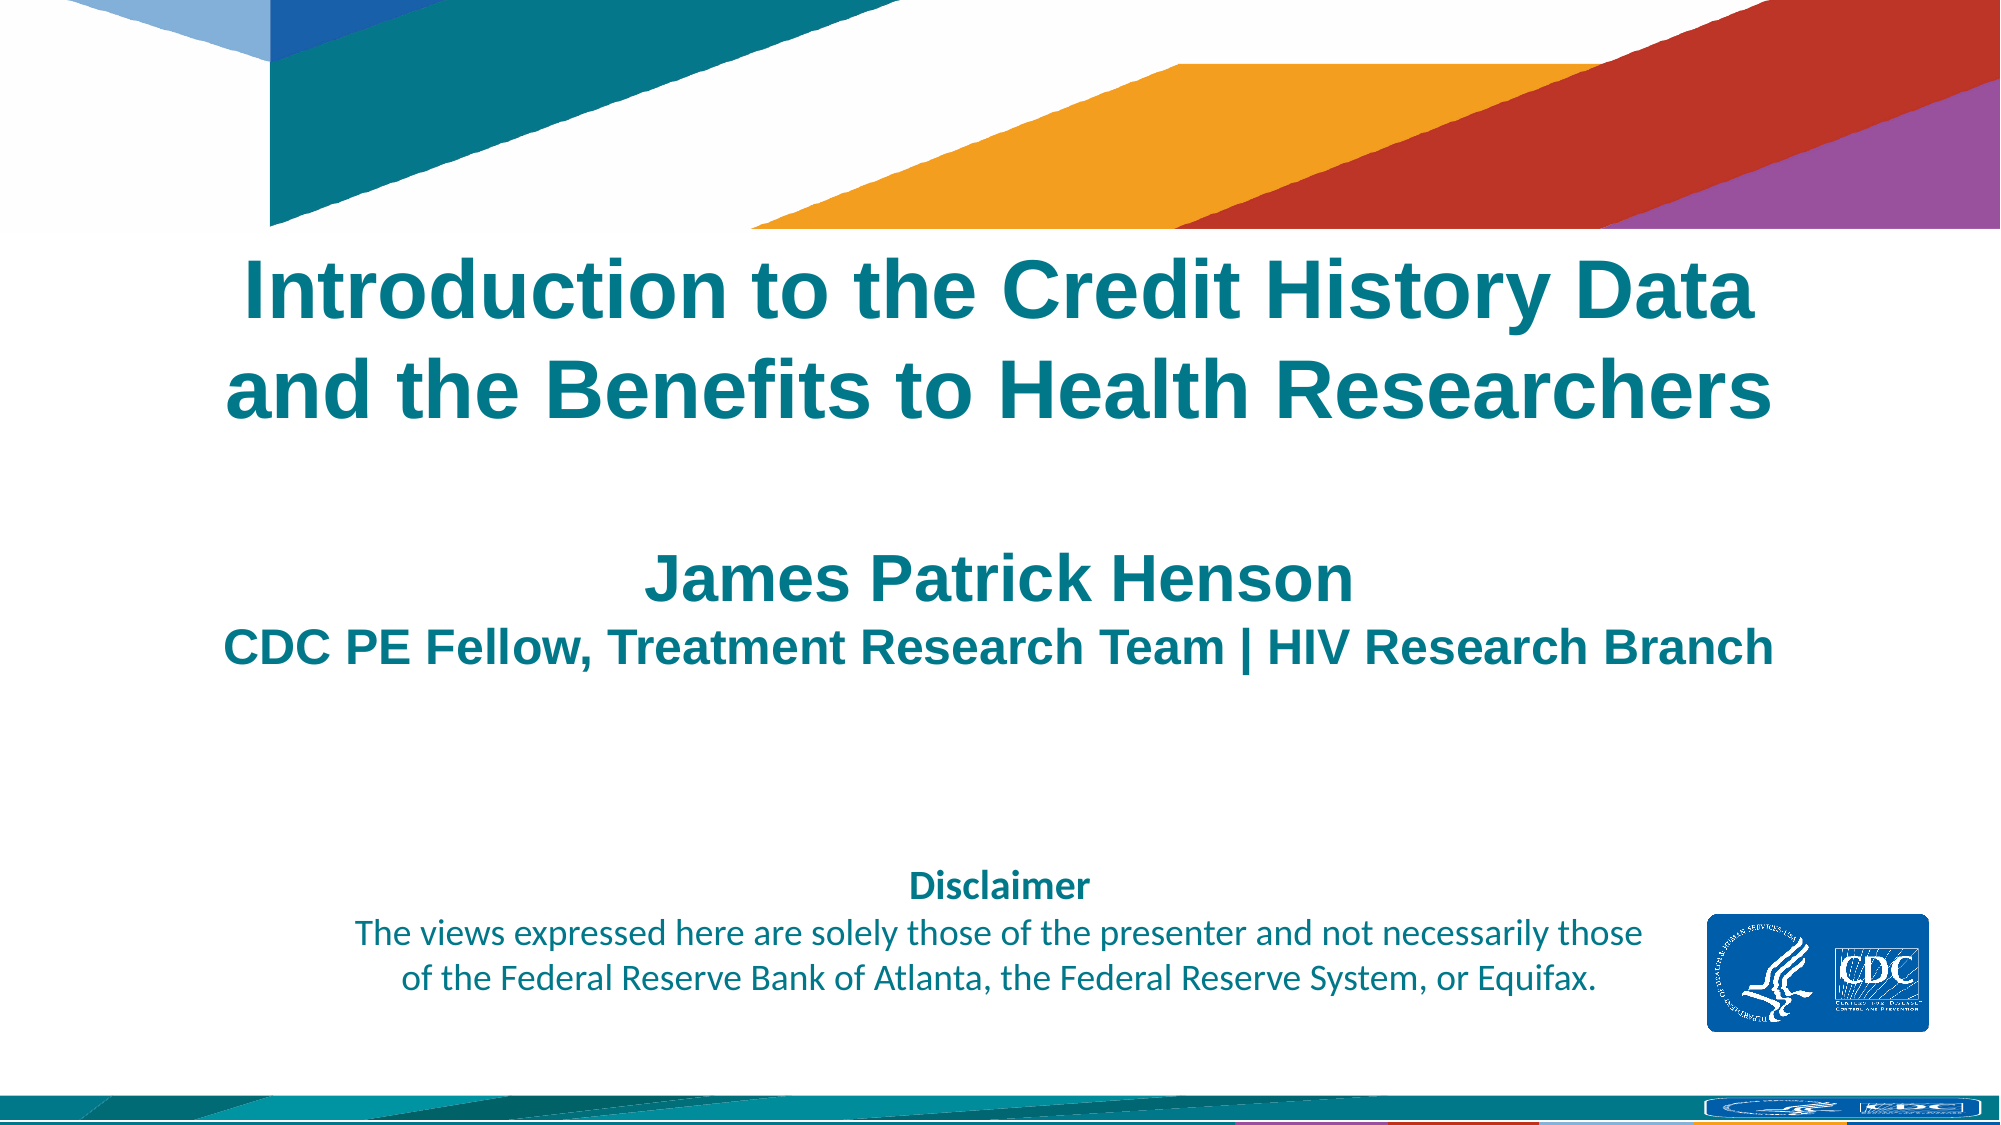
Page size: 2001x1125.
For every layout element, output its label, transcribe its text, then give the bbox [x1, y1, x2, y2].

picture [0, 0, 2000, 233]
picture [1707, 914, 1929, 1032]
text_box Disclaimer The views expressed here are solely those of the presenter and not necessarily those of the Federal Reserve Bank of Atlanta, the Federal Reserve System, or Equifax. [329, 850, 1670, 1005]
title Introduction to the Credit History Data and the Benefits to Health Researchers James Patrick Henson CDC PE Fellow, Treatment Research Team | HIV Research Branch [172, 227, 1828, 851]
